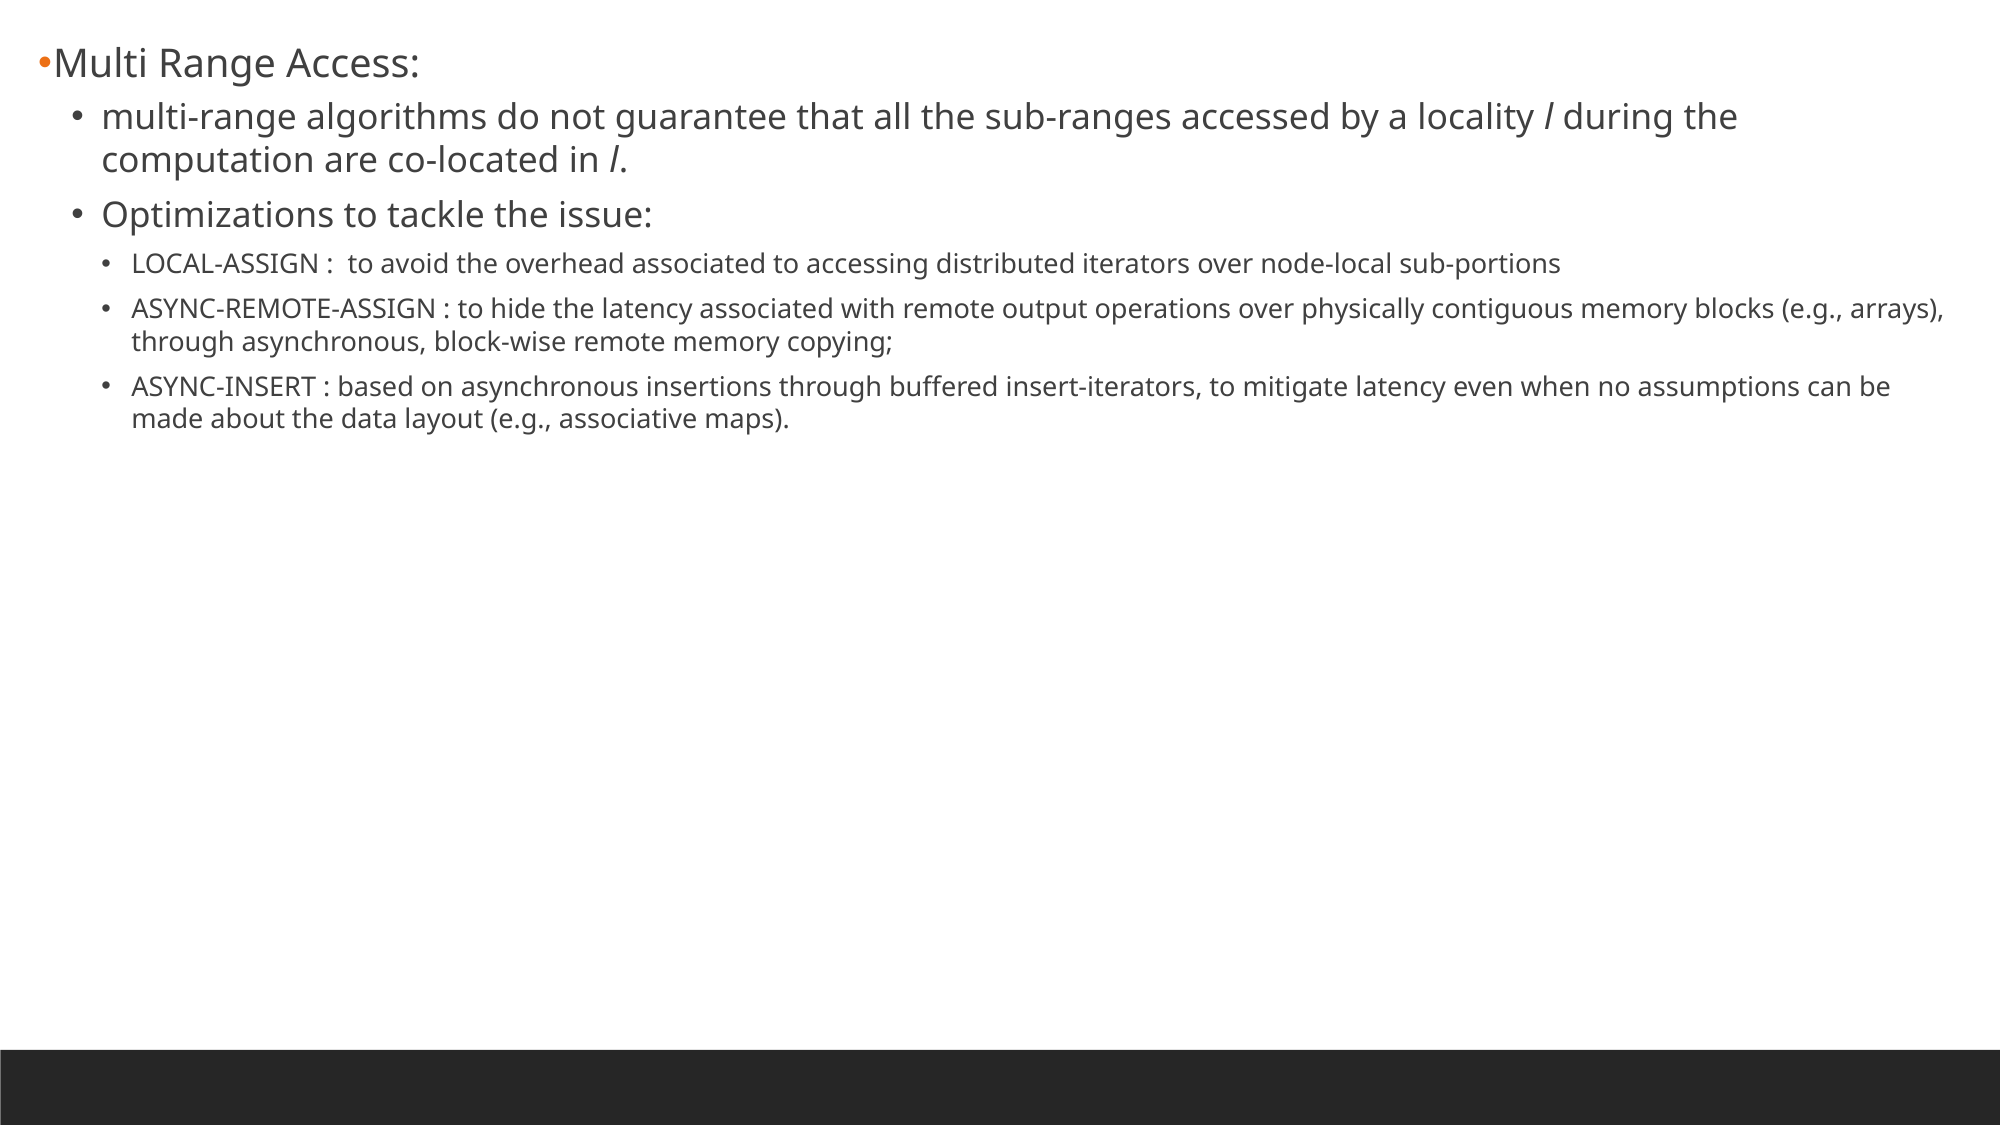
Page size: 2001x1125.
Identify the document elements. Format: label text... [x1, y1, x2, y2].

text_box Multi Range Access: multi-range algorithms do not guarantee that all the sub-ranges accessed by a locality l during the computation are co-located in l. Optimizations to tackle the issue: LOCAL-ASSIGN : to avoid the overhead associated to accessing distributed iterators over node-local sub-portions ASYNC-REMOTE-ASSIGN : to hide the latency associated with remote output operations over physically contiguous memory blocks (e.g., arrays), through asynchronous, block-wise remote memory copying; ASYNC-INSERT : based on asynchronous insertions through buffered insert-iterators, to mitigate latency even when no assumptions can be made about the data layout (e.g., associative maps). [23, 26, 1967, 1032]
